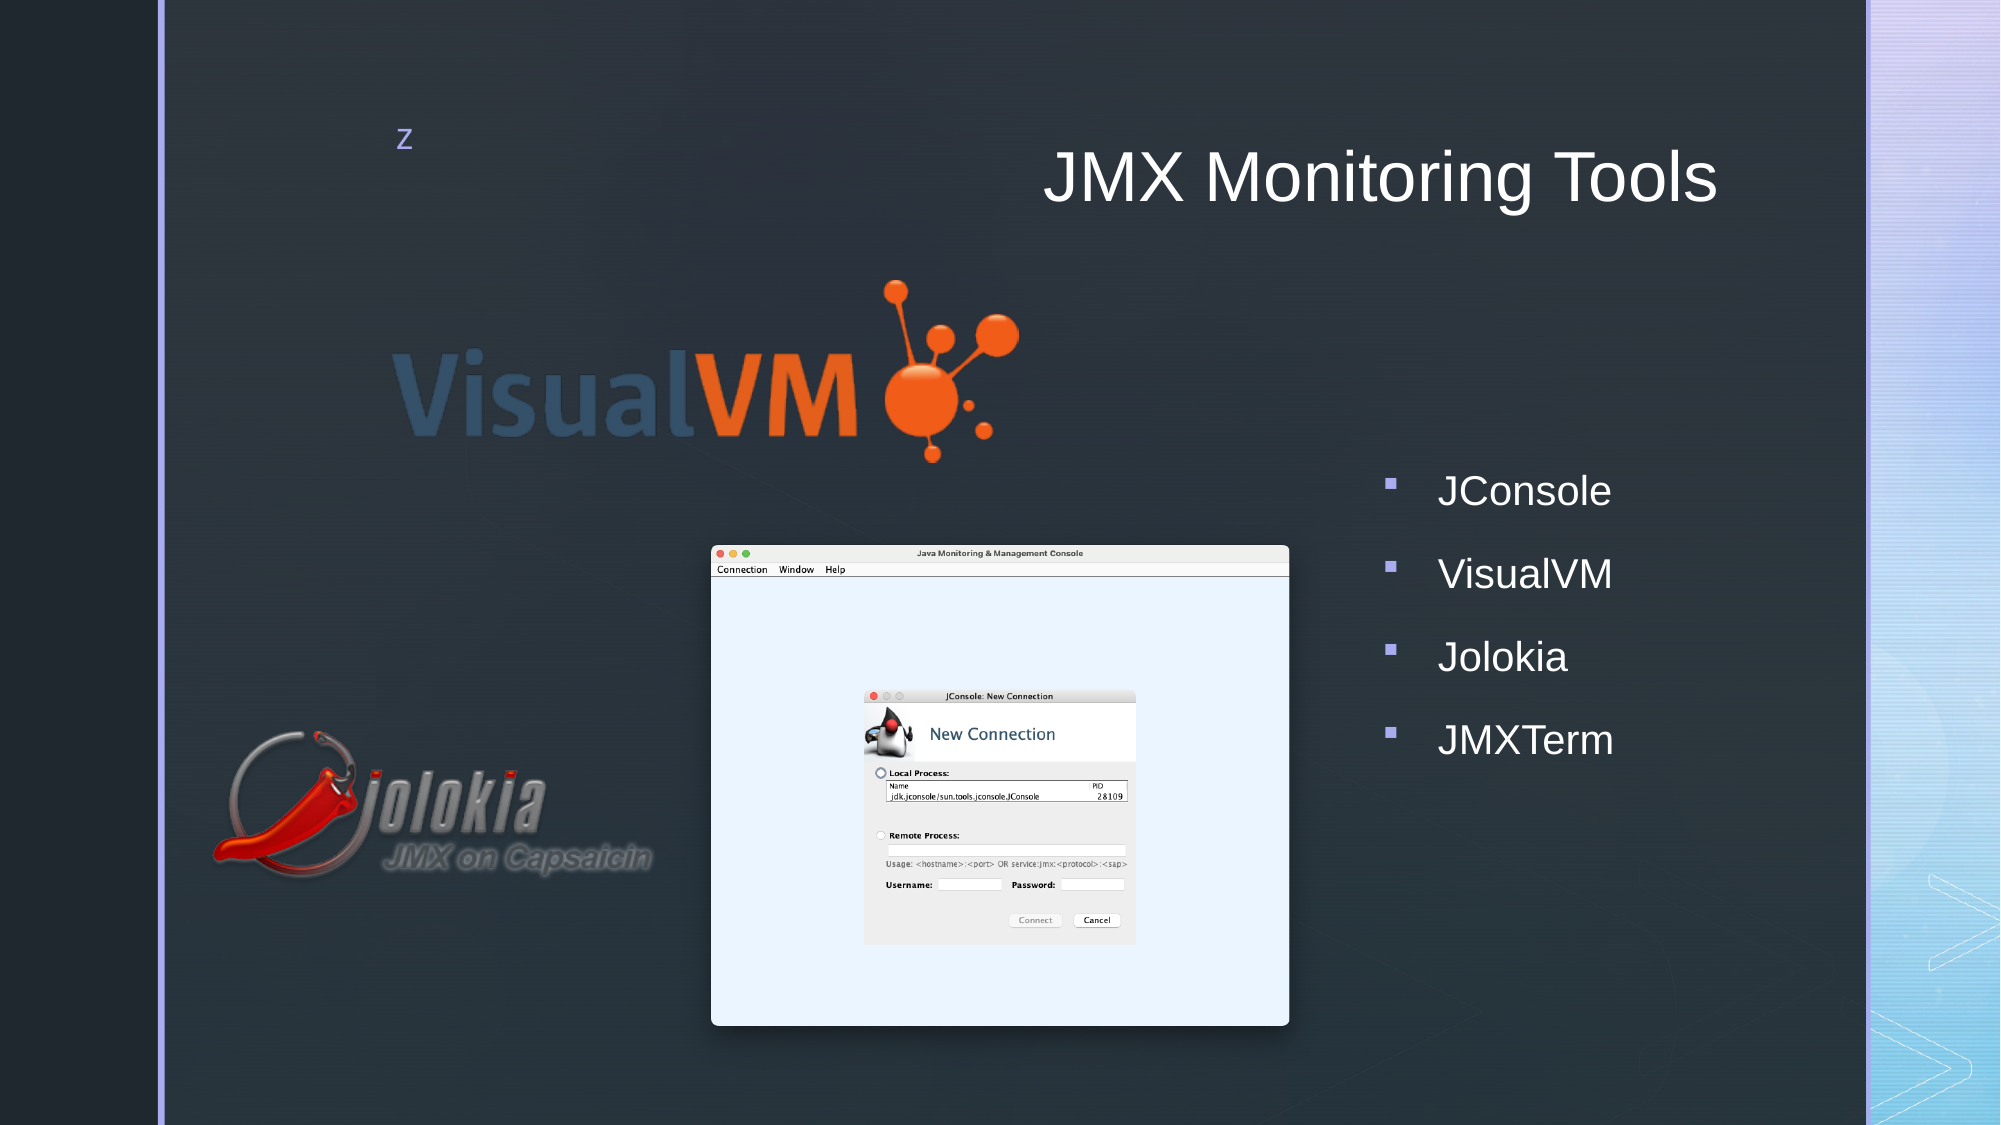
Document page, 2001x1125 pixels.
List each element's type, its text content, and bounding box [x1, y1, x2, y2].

picture [1871, 0, 2001, 1125]
title JMX Monitoring Tools [428, 132, 1734, 310]
picture [212, 731, 655, 887]
picture [391, 280, 1019, 463]
picture [675, 520, 1325, 1074]
list JConsole VisualVM Jolokia JMXTerm [1366, 413, 1734, 887]
